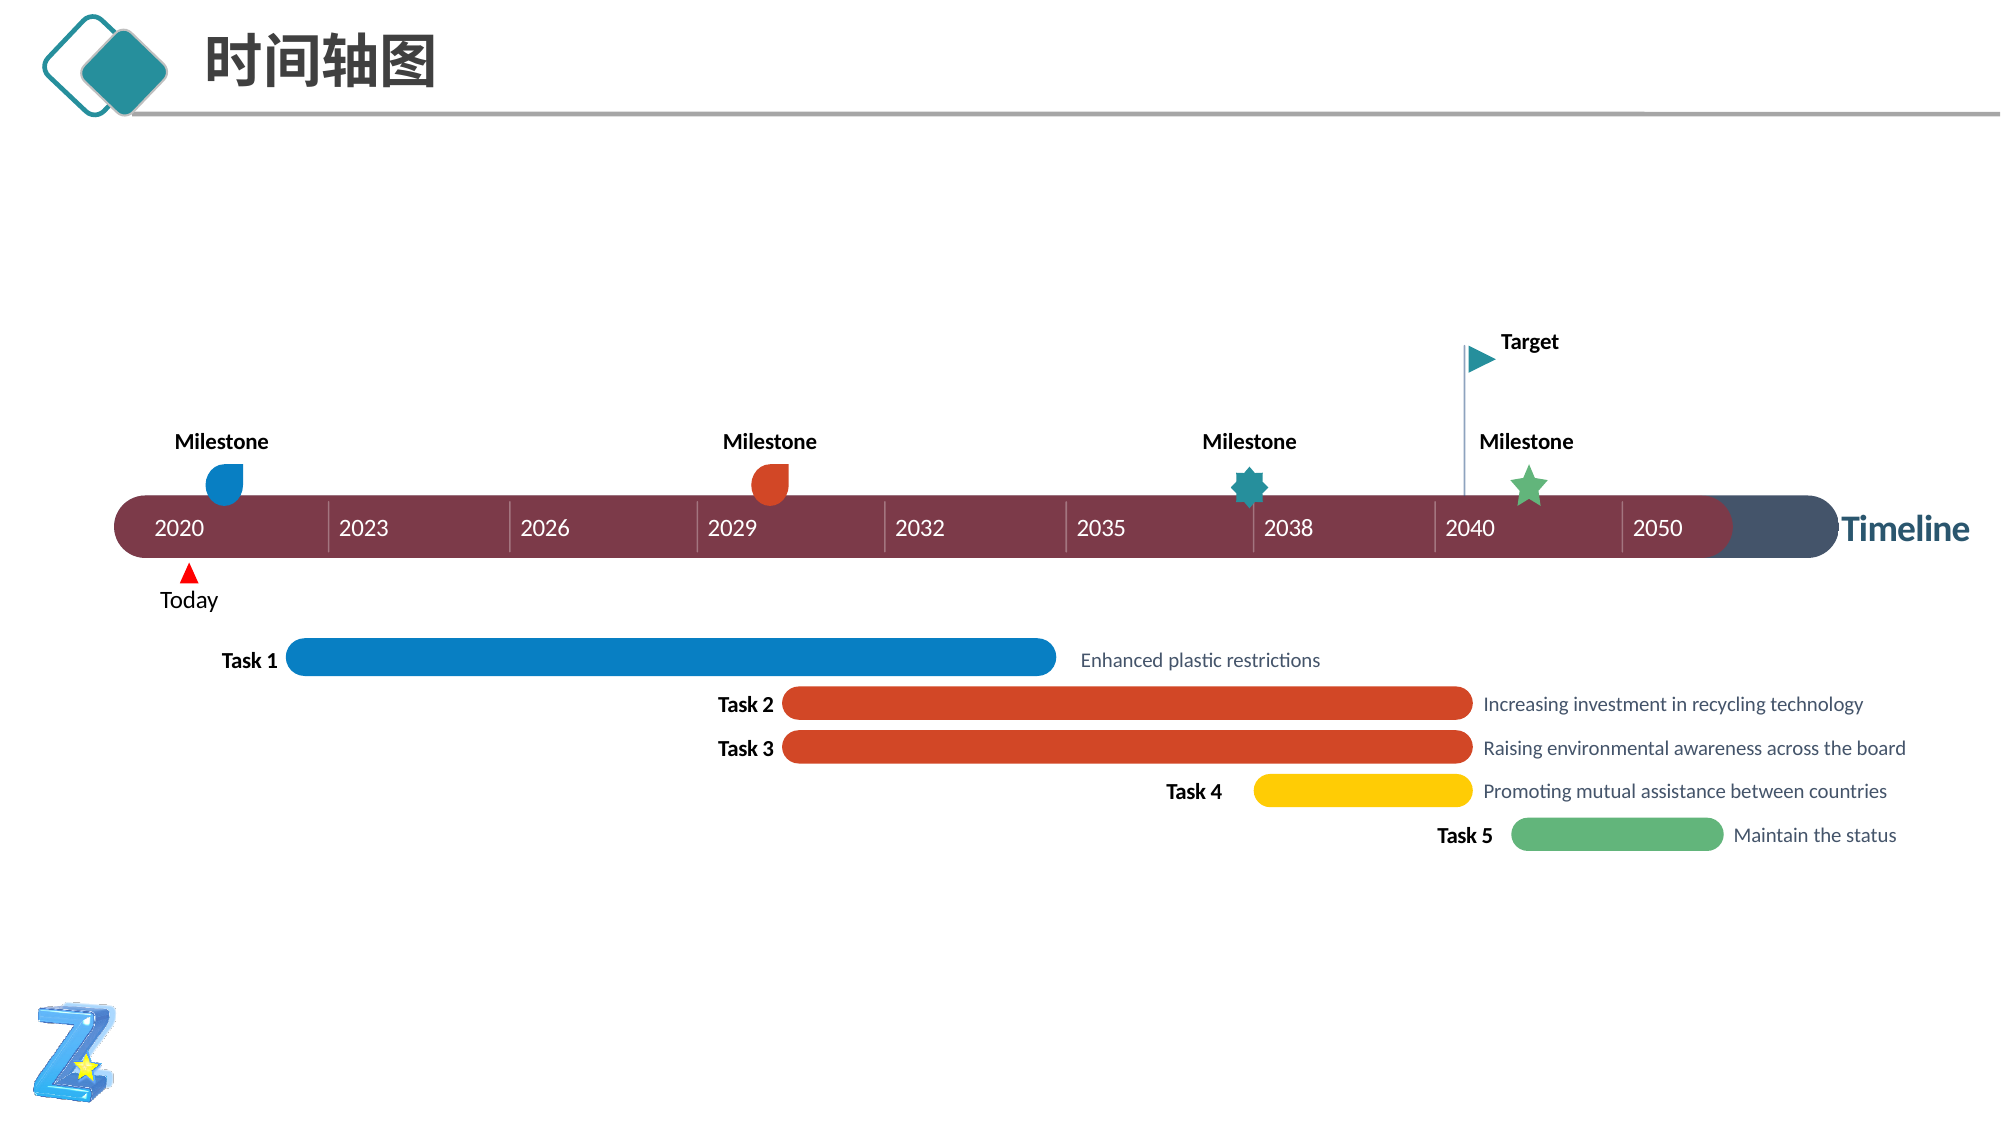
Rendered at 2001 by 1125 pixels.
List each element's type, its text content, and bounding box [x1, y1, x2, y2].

picture [7, 985, 144, 1117]
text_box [114, 326, 1971, 852]
text_box 时间轴图 [189, 25, 1048, 115]
